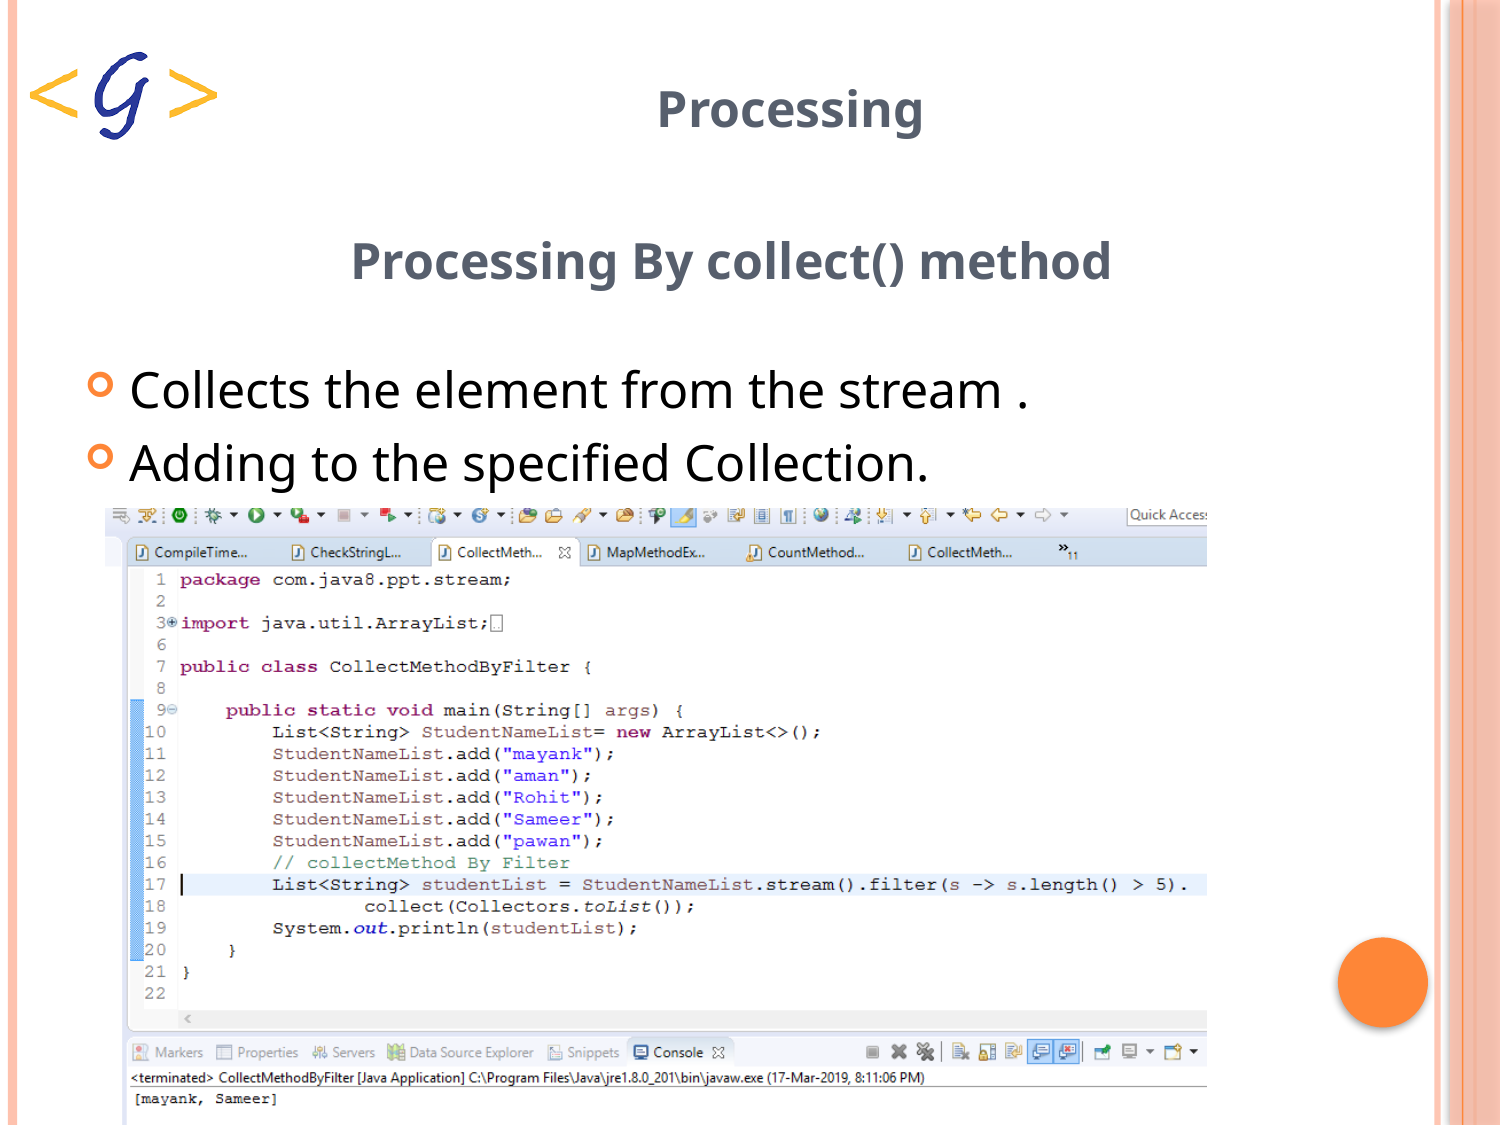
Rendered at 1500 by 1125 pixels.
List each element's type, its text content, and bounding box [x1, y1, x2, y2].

picture [104, 507, 1208, 1125]
text_box Processing By collect() method [199, 222, 1266, 352]
picture [22, 0, 224, 200]
text_box Processing [257, 70, 1325, 200]
list Collects the element from the stream . Adding to the specified Collection. [70, 351, 1296, 715]
